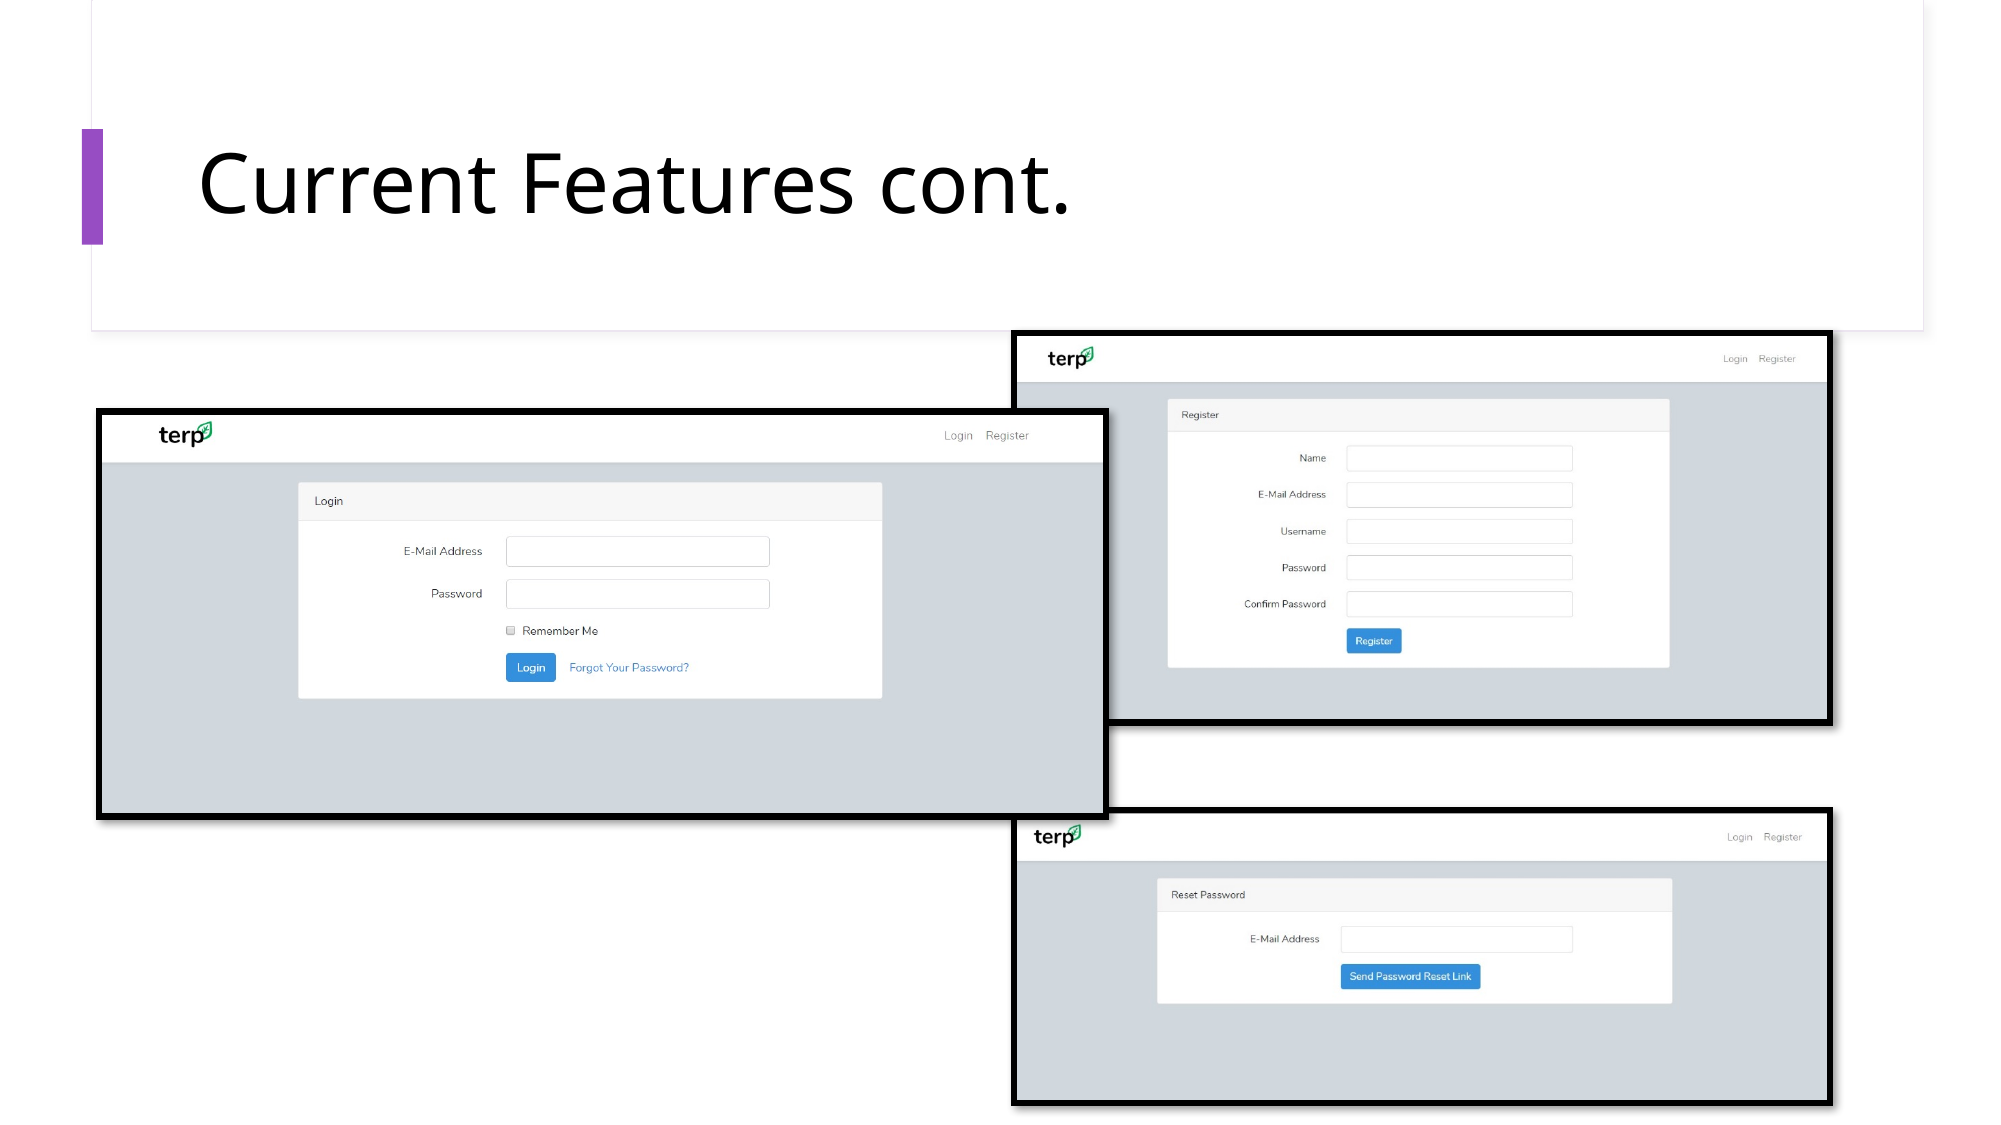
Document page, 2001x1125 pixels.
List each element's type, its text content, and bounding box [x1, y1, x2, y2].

picture [102, 414, 1104, 814]
title Current Features cont. [183, 90, 1851, 284]
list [1016, 336, 1828, 720]
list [1016, 813, 1827, 1100]
